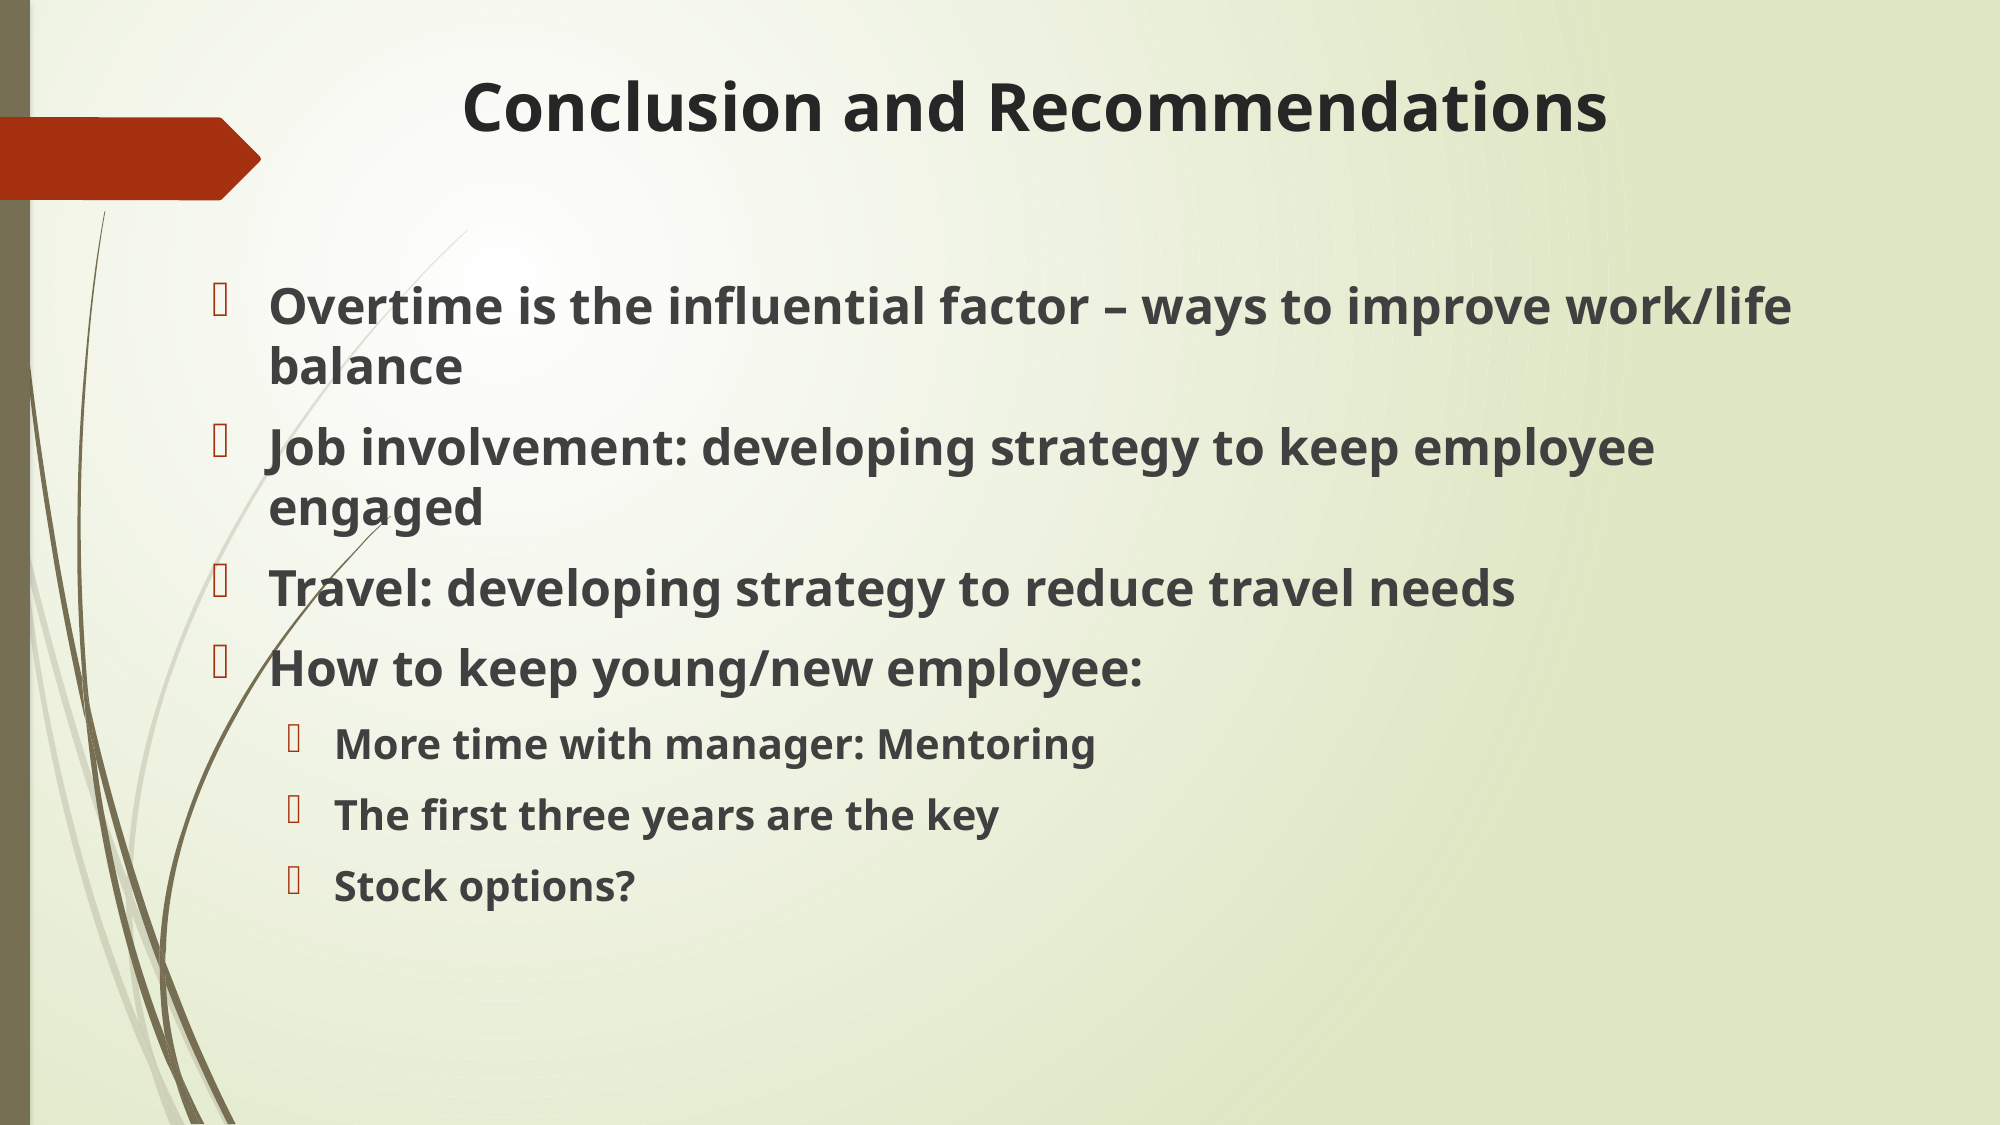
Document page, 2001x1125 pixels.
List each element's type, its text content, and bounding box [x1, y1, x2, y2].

list Overtime is the influential factor – ways to improve work/life balance Job involvement: developing strategy to keep employee engaged Travel: developing strategy to reduce travel needs How to keep young/new employee: More time with manager: Mentoring The first three years are the key Stock options? [196, 266, 1875, 990]
title Conclusion and Recommendations [304, 56, 1767, 266]
